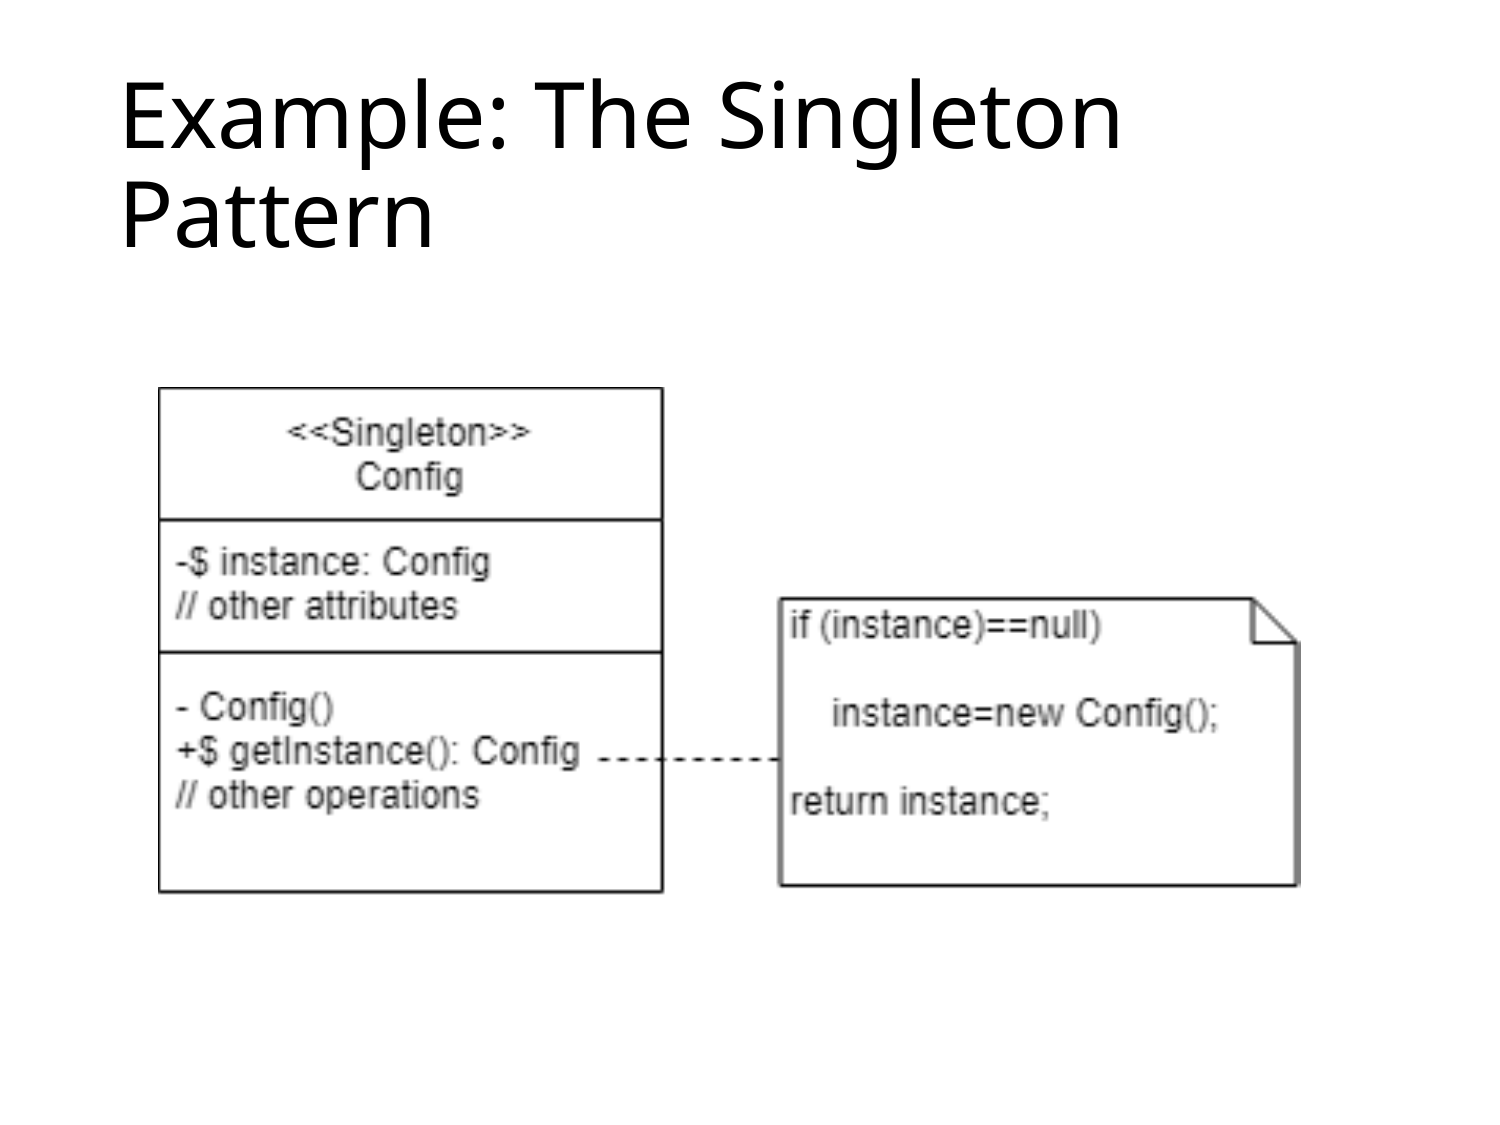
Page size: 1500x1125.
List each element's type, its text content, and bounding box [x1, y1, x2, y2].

picture [157, 387, 1301, 904]
title Example: The Singleton Pattern [103, 59, 1397, 278]
